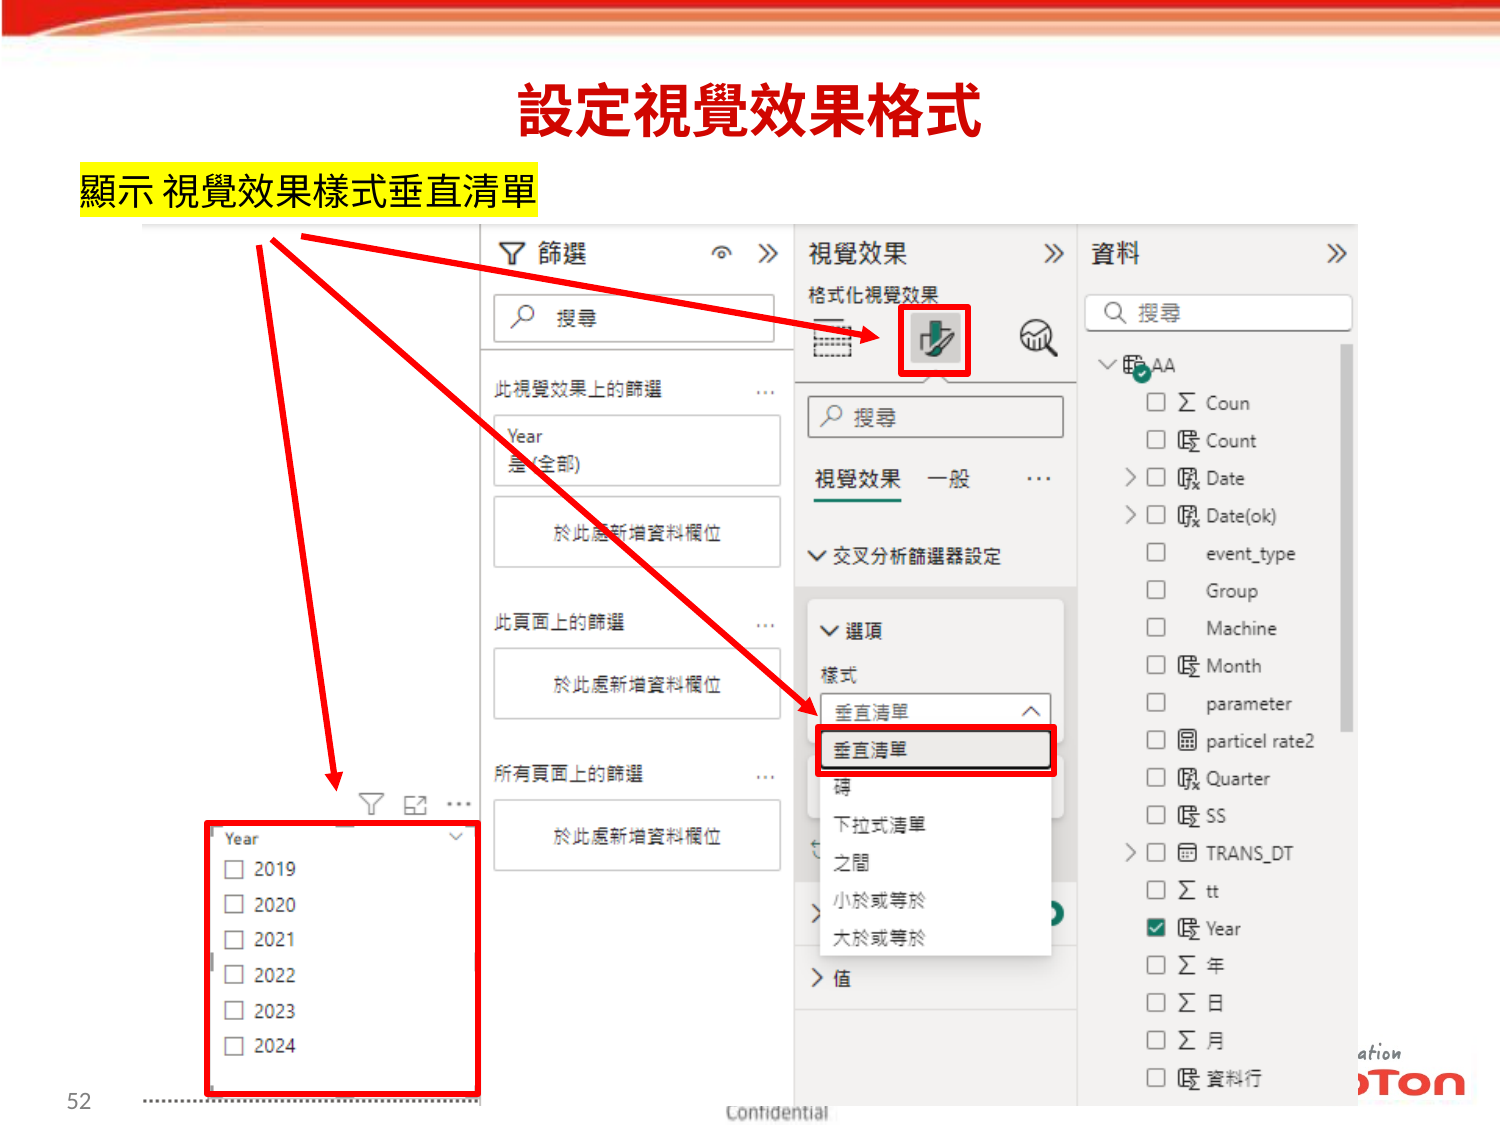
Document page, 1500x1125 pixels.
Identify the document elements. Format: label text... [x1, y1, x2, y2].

slide_number 51 [0, 1069, 160, 1125]
text_box 顯示 視覺效果樣式垂直清單 [64, 160, 558, 221]
picture [1, 0, 1500, 1125]
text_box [300, 235, 881, 339]
title 設定視覺效果格式 [75, 66, 1425, 149]
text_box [271, 238, 819, 717]
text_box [258, 244, 337, 792]
